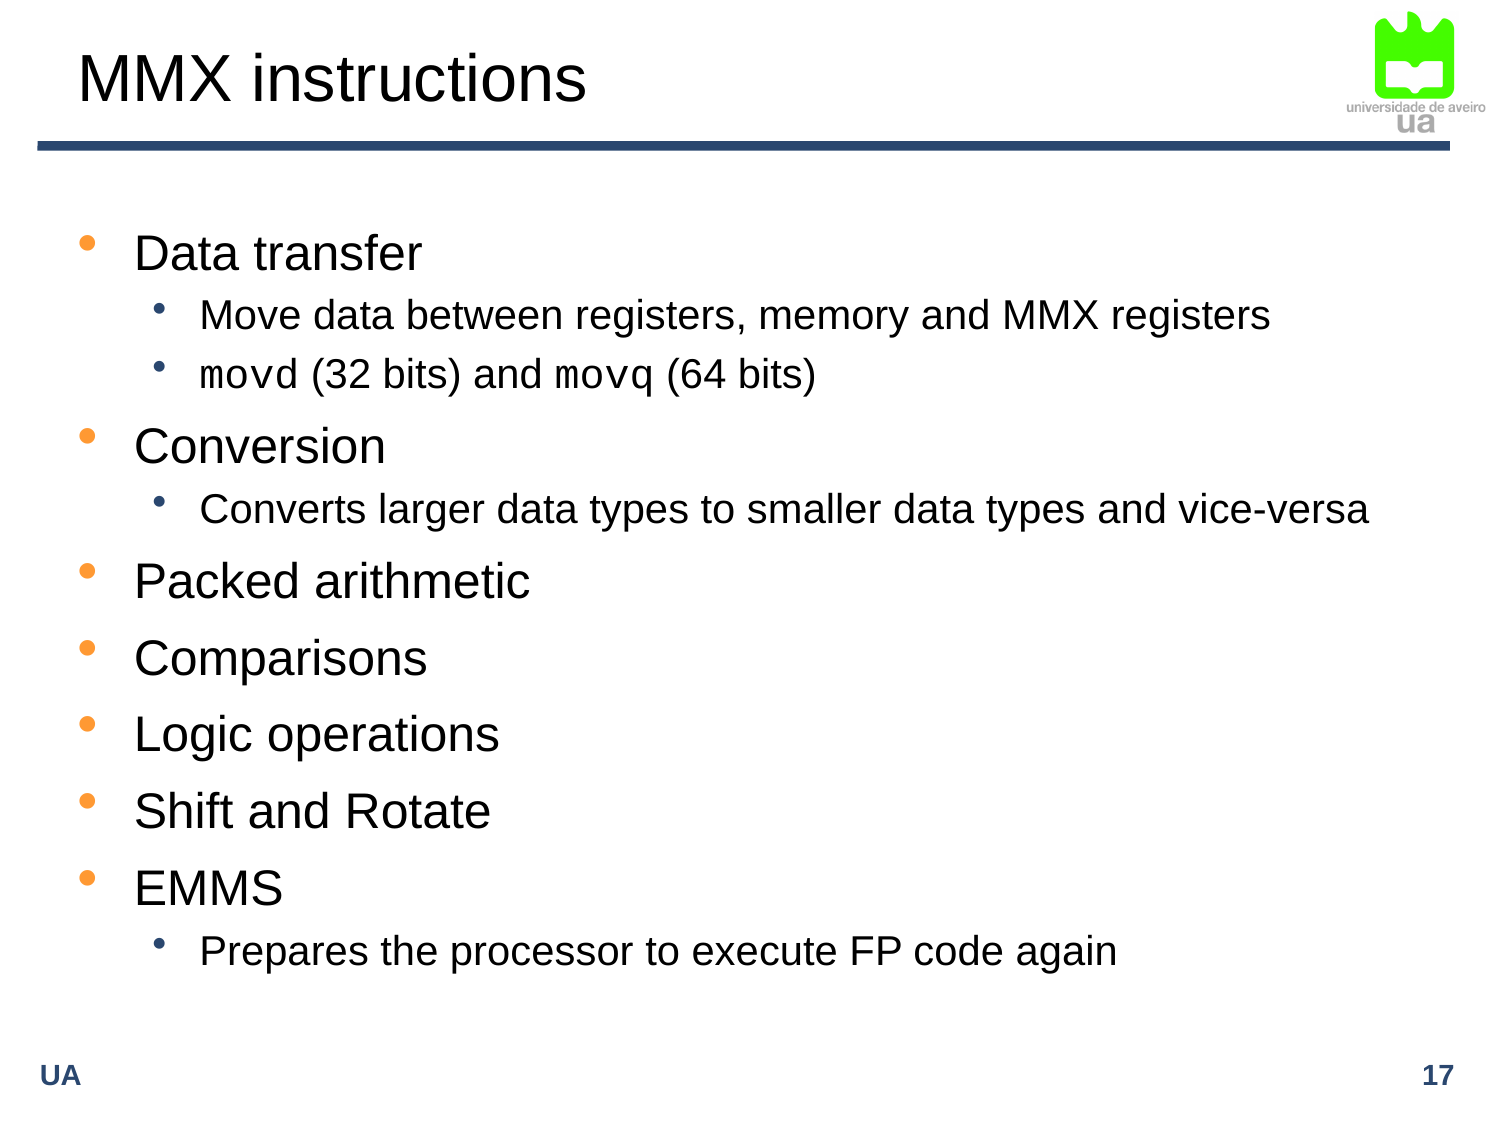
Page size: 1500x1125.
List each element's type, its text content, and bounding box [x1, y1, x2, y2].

picture [1374, 11, 1459, 99]
title MMX instructions [62, 24, 1375, 125]
picture [1375, 100, 1486, 134]
list Data transfer Move data between registers, memory and MMX registers movd (32 bits) and movq (64 bits) Conversion Converts larger data types to smaller data types and vice-versa Packed arithmetic Comparisons Logic operations Shift and Rotate EMMS Prepares the processor to execute FP code again [62, 212, 1413, 955]
